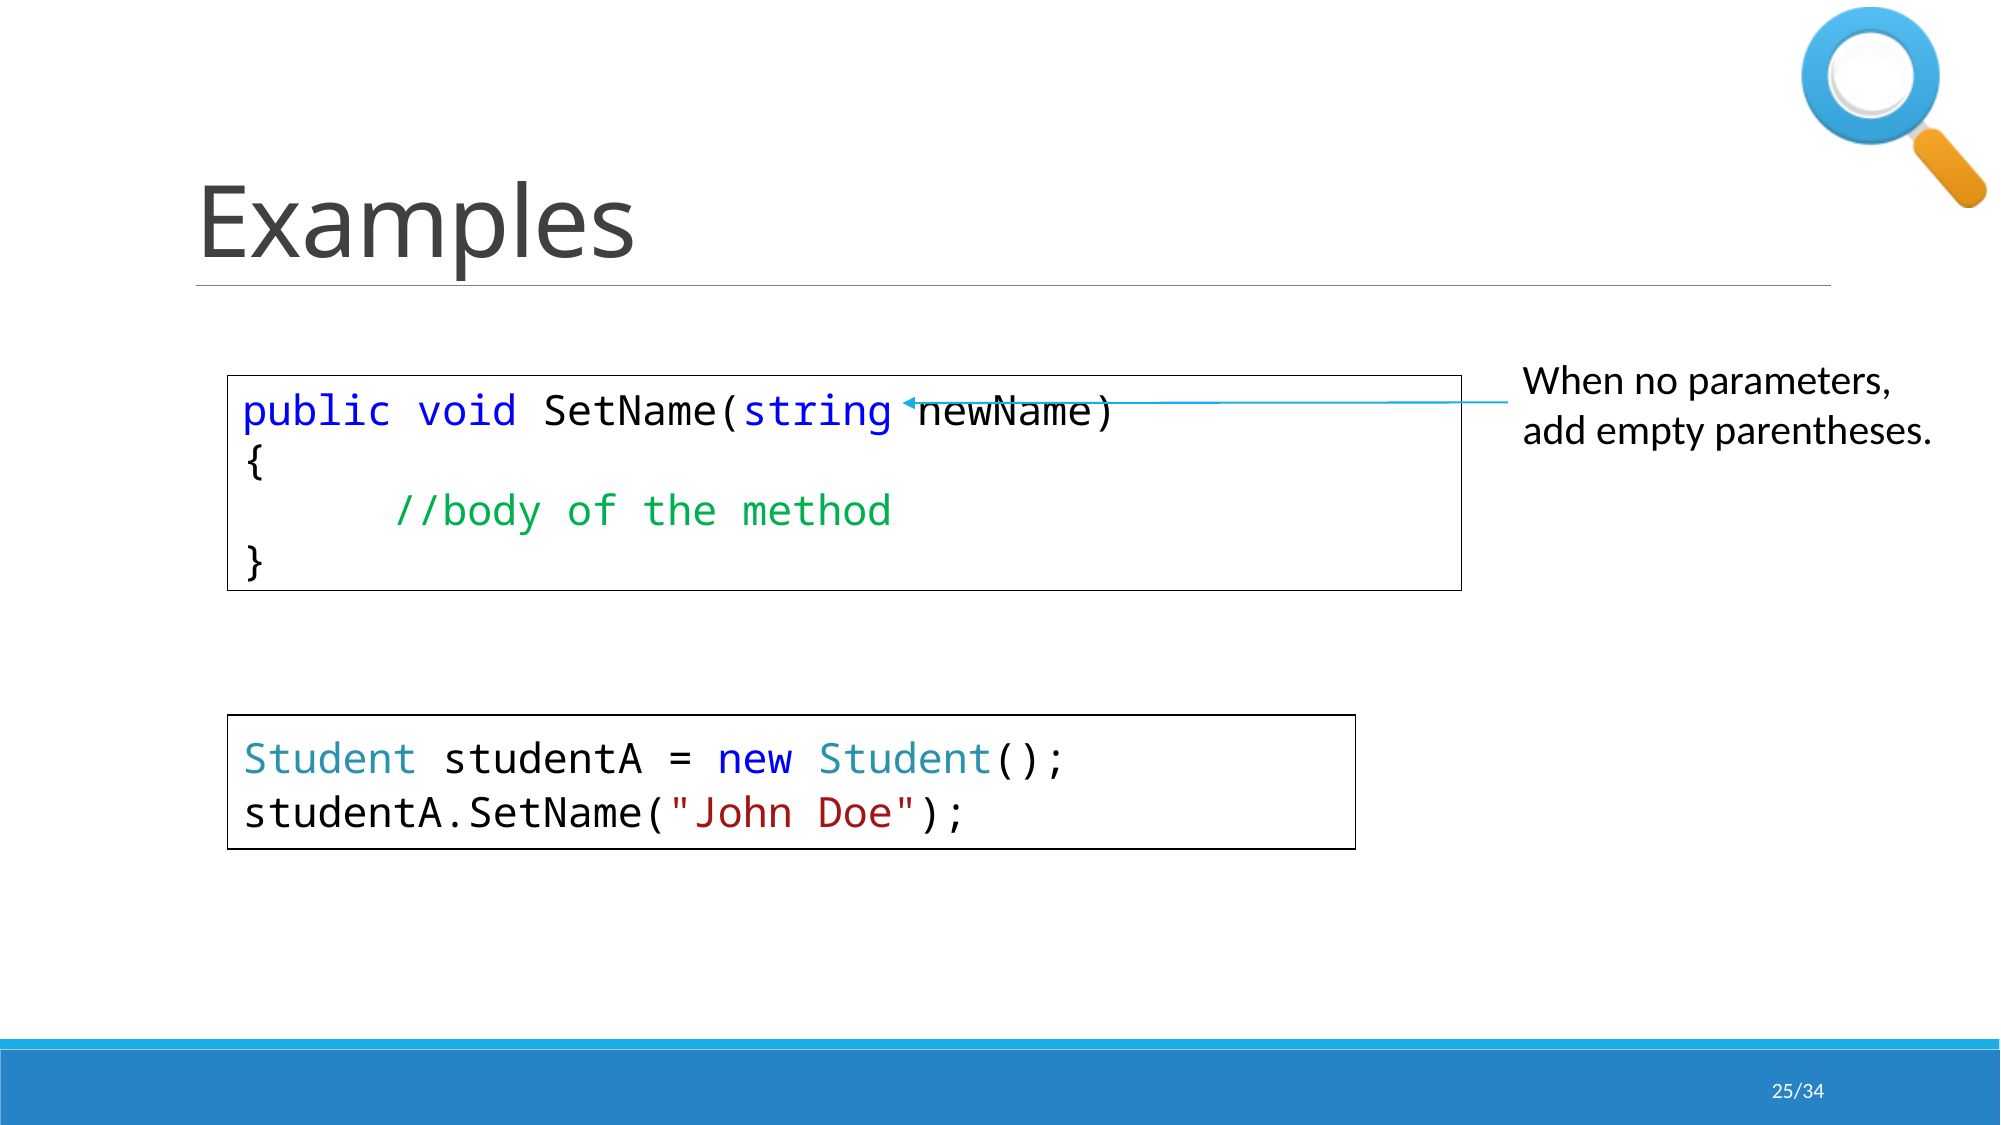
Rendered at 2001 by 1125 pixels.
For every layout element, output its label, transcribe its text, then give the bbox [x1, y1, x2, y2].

text_box When no parameters, add empty parentheses. [1507, 345, 1956, 460]
text_box Student studentA = new Student(); studentA.SetName("John Doe"); [227, 715, 1356, 850]
picture [1794, 7, 1996, 209]
slide_number 25/34 [1624, 1059, 1840, 1120]
title Examples [180, 47, 1830, 285]
text_box public void SetName(string newName) { //body of the method } [227, 375, 1462, 591]
